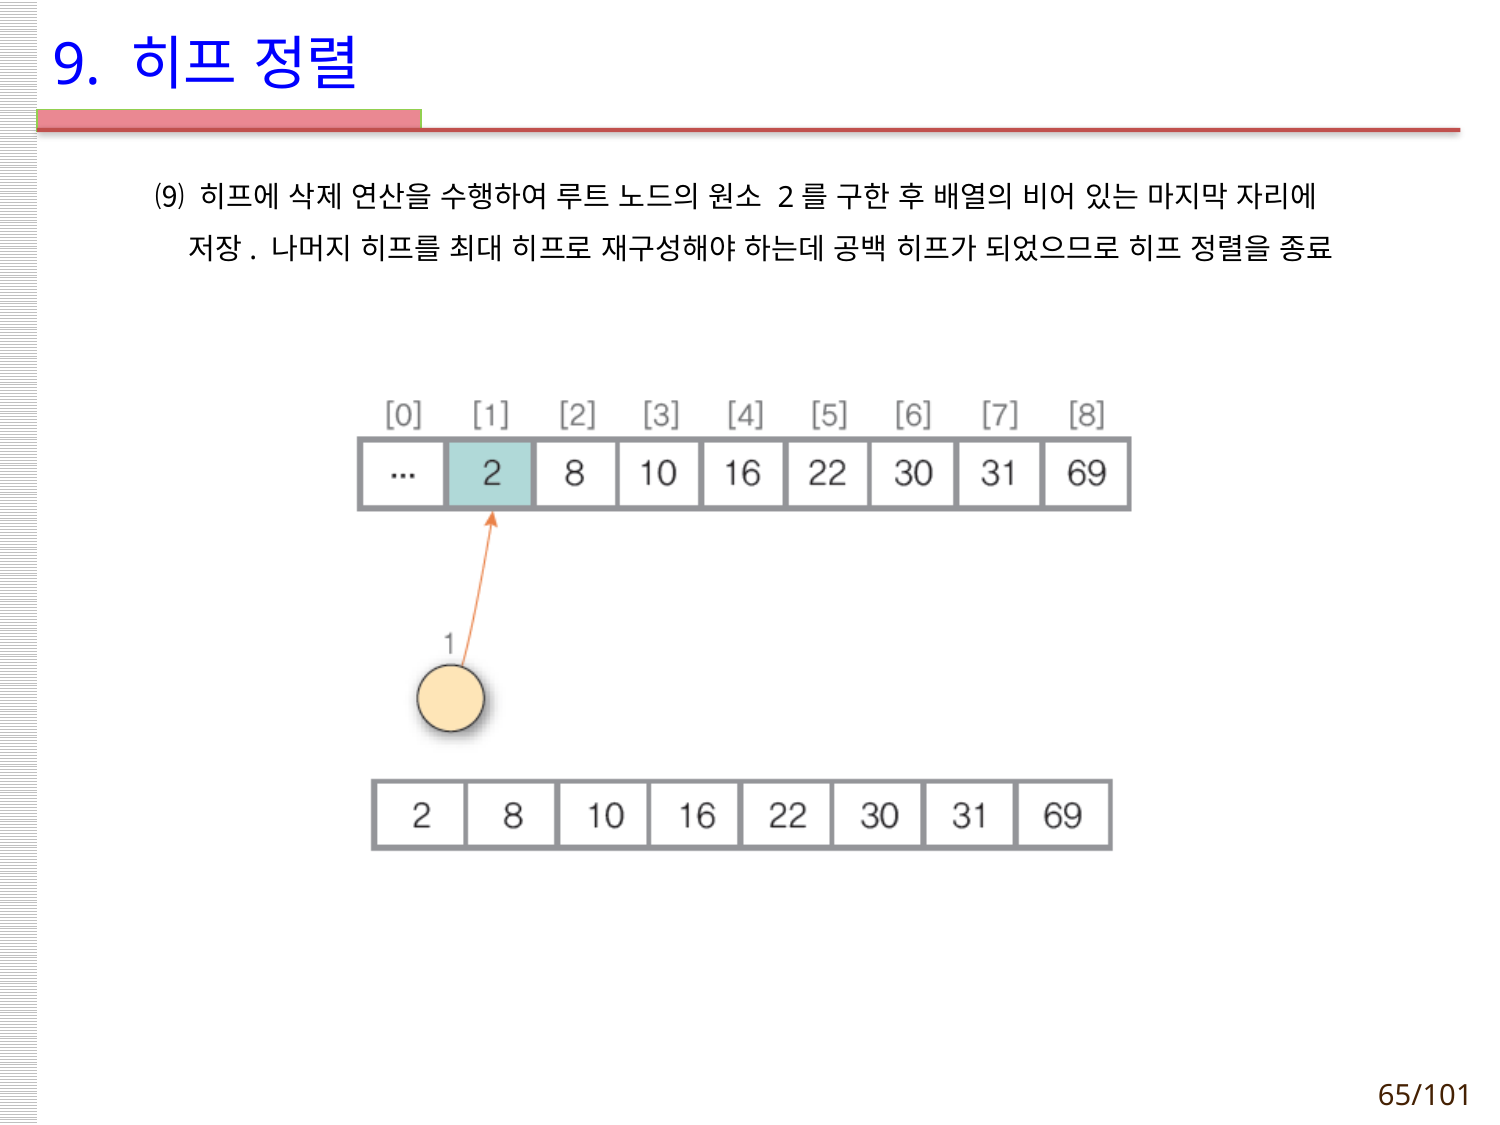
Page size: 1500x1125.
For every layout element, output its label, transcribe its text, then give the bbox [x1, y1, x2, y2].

title 9. 히프 정렬 [37, 13, 1278, 109]
picture [340, 385, 1160, 859]
list ⑼ 히프에 삭제 연산을 수행하여 루트 노드의 원소 2를 구한 후 배열의 비어 있는 마지막 자리에 저장. 나머지 히프를 최대 히프로 재구성해야 하는데 공백 히프가 되었으므로 히프 정렬을 종료 [37, 152, 1463, 1091]
